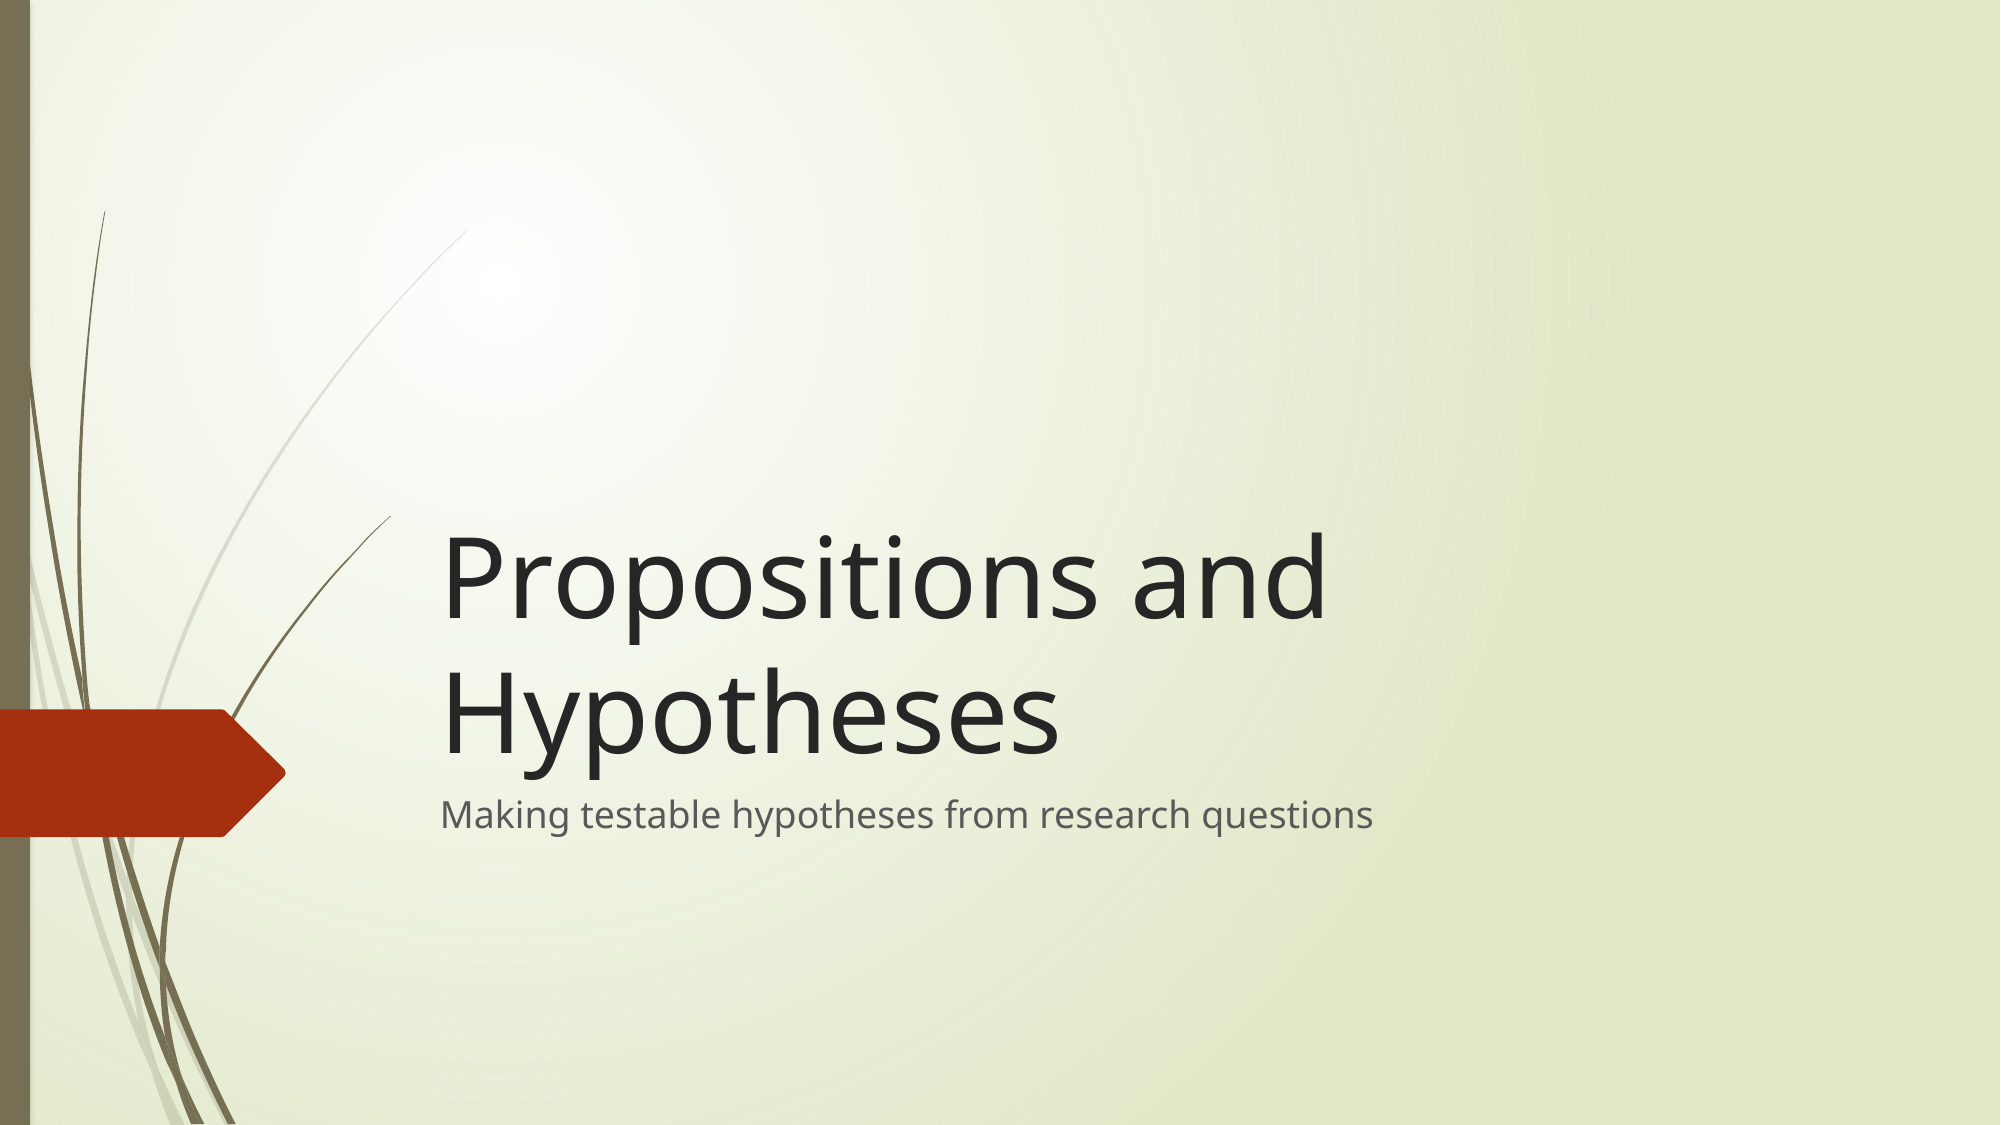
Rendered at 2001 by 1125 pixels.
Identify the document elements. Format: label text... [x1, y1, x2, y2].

title Propositions and Hypotheses [424, 412, 1888, 783]
subtitle Making testable hypotheses from research questions [424, 783, 1888, 969]
